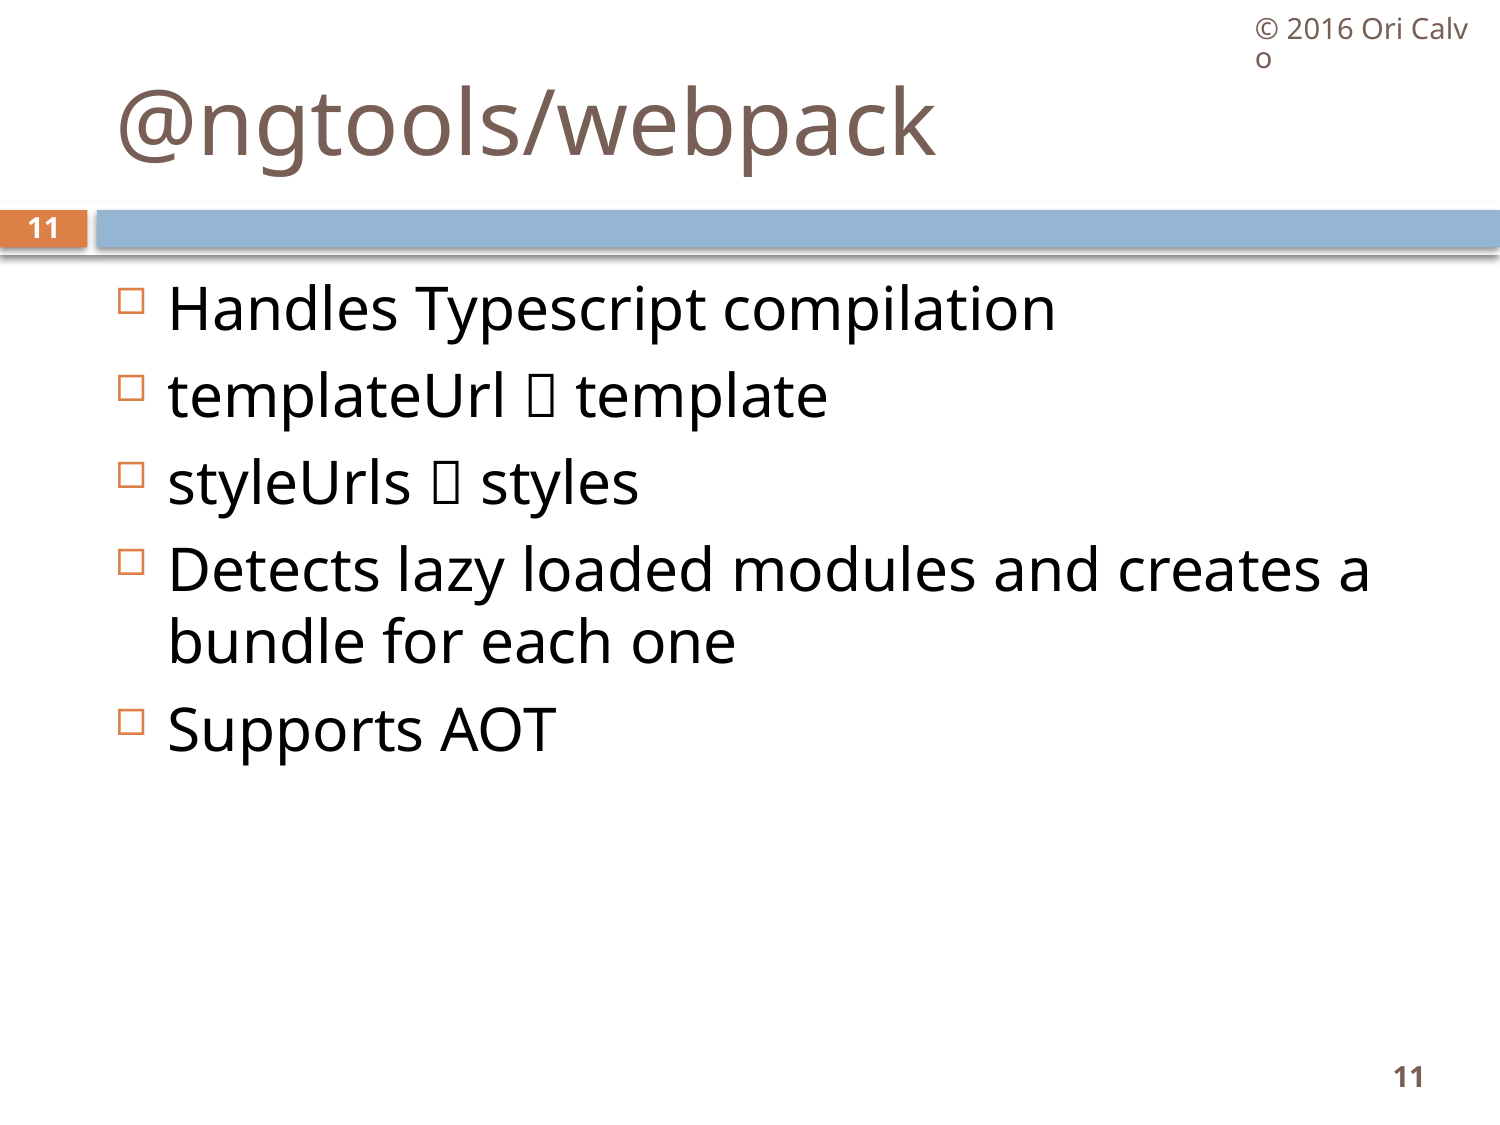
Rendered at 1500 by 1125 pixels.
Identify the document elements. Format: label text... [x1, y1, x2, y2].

title @ngtools/webpack [100, 37, 1438, 200]
slide_number 11 [0, 208, 88, 249]
footer © 2016 Ori Calvo [1240, 0, 1500, 60]
list Handles Typescript compilation templateUrl  template styleUrls  styles Detects lazy loaded modules and creates a bundle for each one Supports AOT [100, 262, 1438, 1000]
